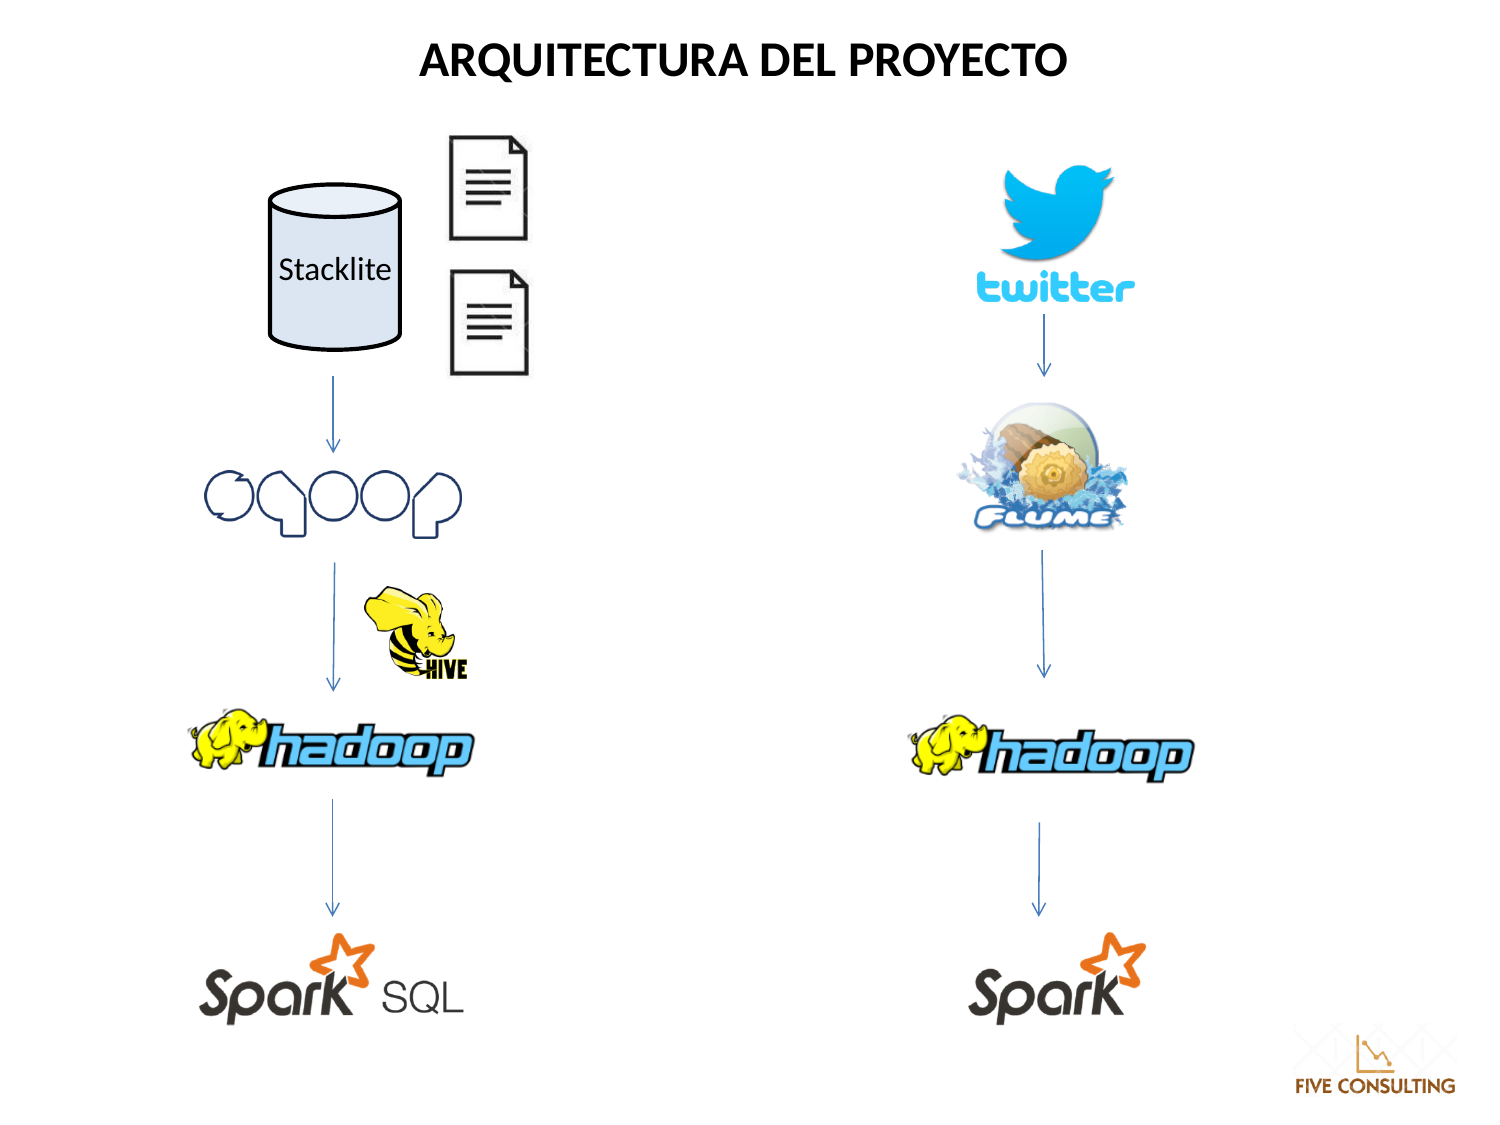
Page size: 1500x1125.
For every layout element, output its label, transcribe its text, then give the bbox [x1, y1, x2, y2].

text_box Stacklite [263, 239, 441, 295]
picture [204, 470, 462, 540]
picture [955, 380, 1129, 554]
picture [445, 130, 533, 247]
picture [364, 586, 467, 679]
picture [182, 703, 479, 781]
picture [1293, 1022, 1457, 1098]
picture [903, 710, 1199, 788]
text_box [267, 295, 402, 352]
picture [976, 148, 1136, 303]
text_box [267, 182, 402, 239]
picture [446, 264, 534, 381]
picture [952, 923, 1152, 1036]
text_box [1041, 549, 1045, 679]
list ARQUITECTURA DEL PROYECTO [29, 19, 1459, 1083]
picture [184, 925, 479, 1036]
